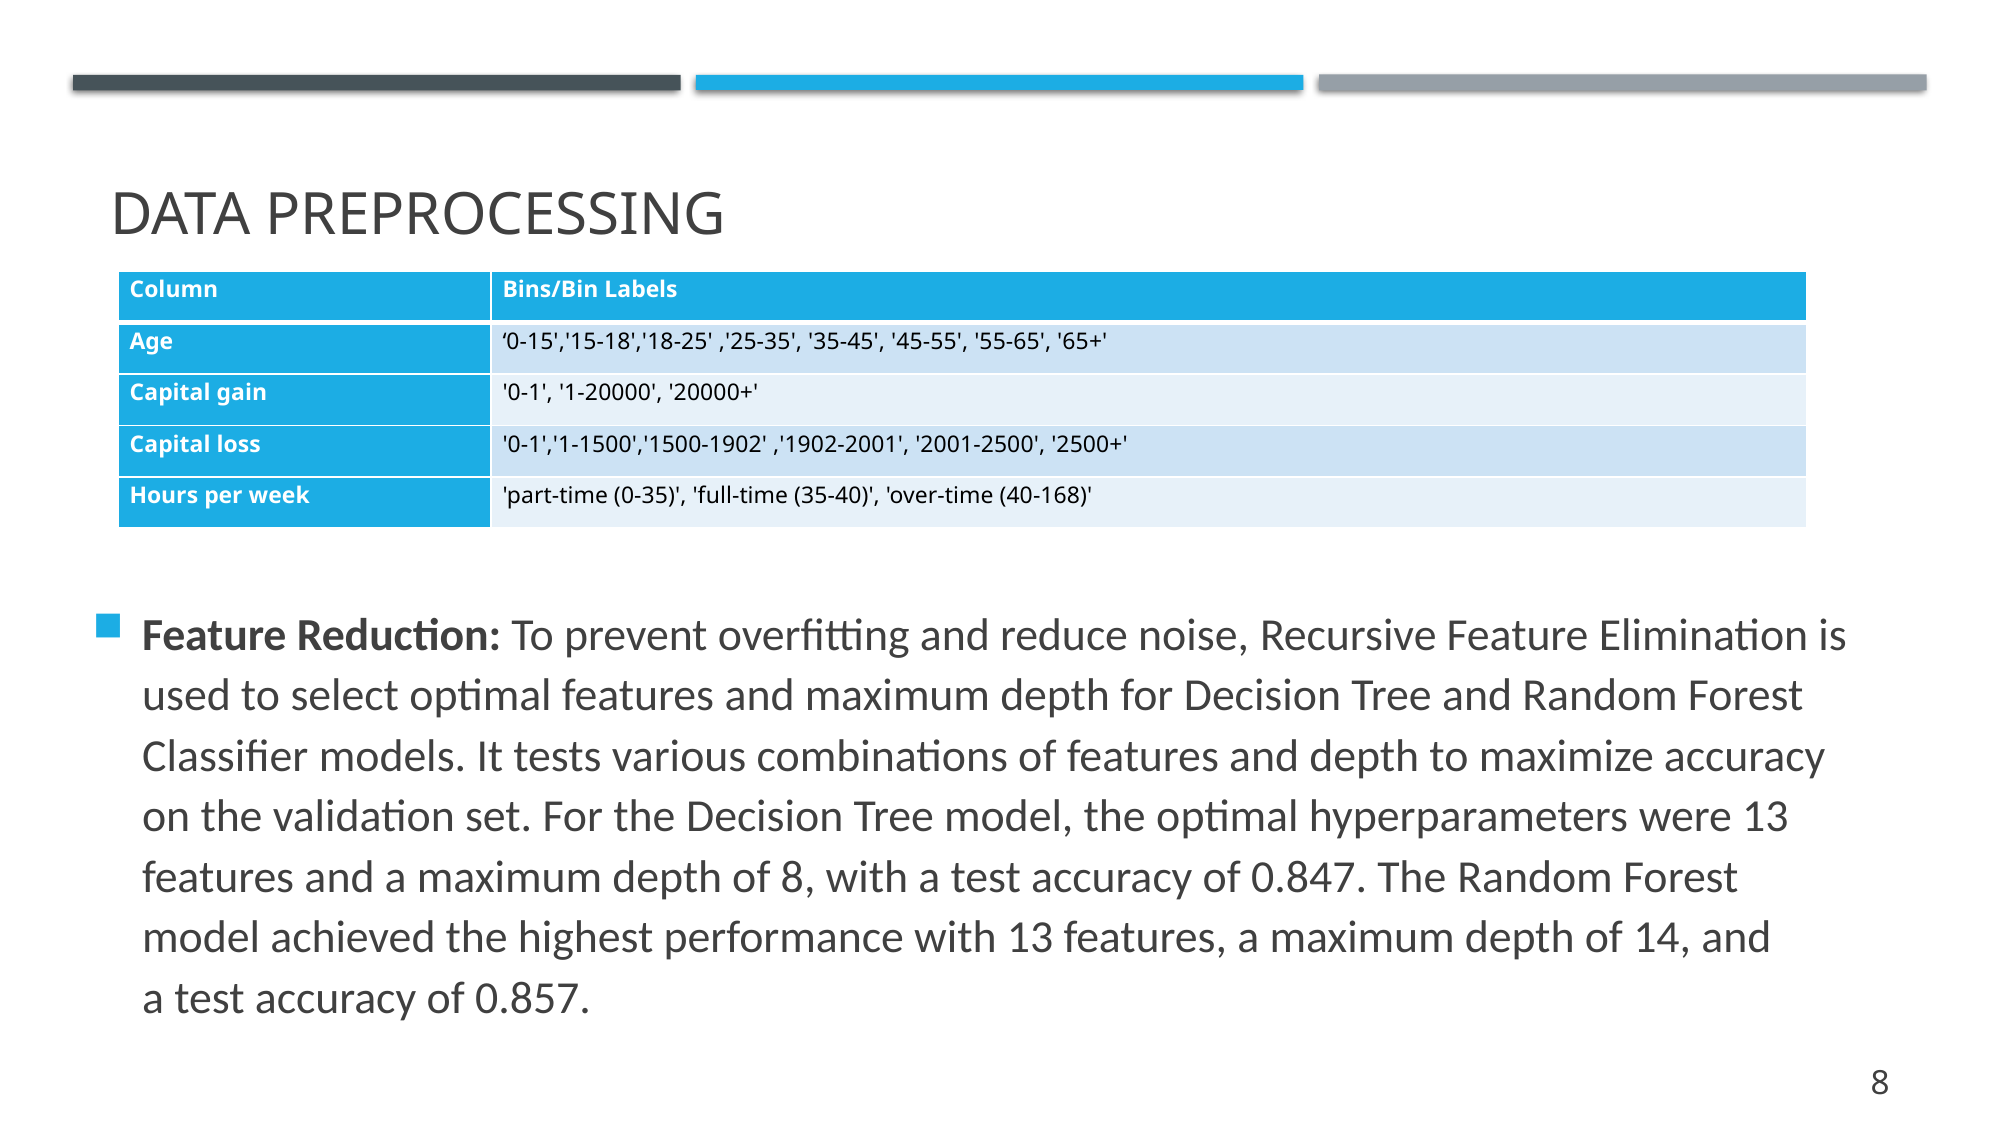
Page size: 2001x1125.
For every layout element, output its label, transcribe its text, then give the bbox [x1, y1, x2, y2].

table_cell '0-1', '1-20000', '20000+' [492, 375, 1806, 425]
table_cell '0-1','1-1500','1500-1902' ,'1902-2001', '2001-2500', '2500+' [492, 426, 1806, 476]
table_cell ‘0-15','15-18','18-25' ,'25-35', '35-45', '45-55', '55-65', '65+' [492, 325, 1806, 373]
table_header Column [119, 272, 490, 320]
table_cell Capital loss [119, 426, 490, 476]
table_cell Capital gain [119, 375, 490, 425]
text_box Feature Reduction: To prevent overfitting and reduce noise, Recursive Feature Elimination is used to select optimal features and maximum depth for Decision Tree and Random Forest Classifier models. It tests various combinations of features and depth to maximize accuracy on the validation set. For the Decision Tree model, the optimal hyperparameters were 13 features and a maximum depth of 8, with a test accuracy of 0.847. The Random Forest model achieved the highest performance with 13 features, a maximum depth of 14, and a test accuracy of 0.857. [76, 622, 1887, 1054]
table_cell Age [119, 325, 490, 373]
table_header Bins/Bin Labels [492, 272, 1806, 320]
title Data Preprocessing [95, 142, 1905, 254]
slide_number 8 [1732, 1053, 1905, 1114]
table_cell Hours per week [119, 478, 490, 527]
table_cell 'part-time (0-35)', 'full-time (35-40)', 'over-time (40-168)' [492, 478, 1806, 527]
